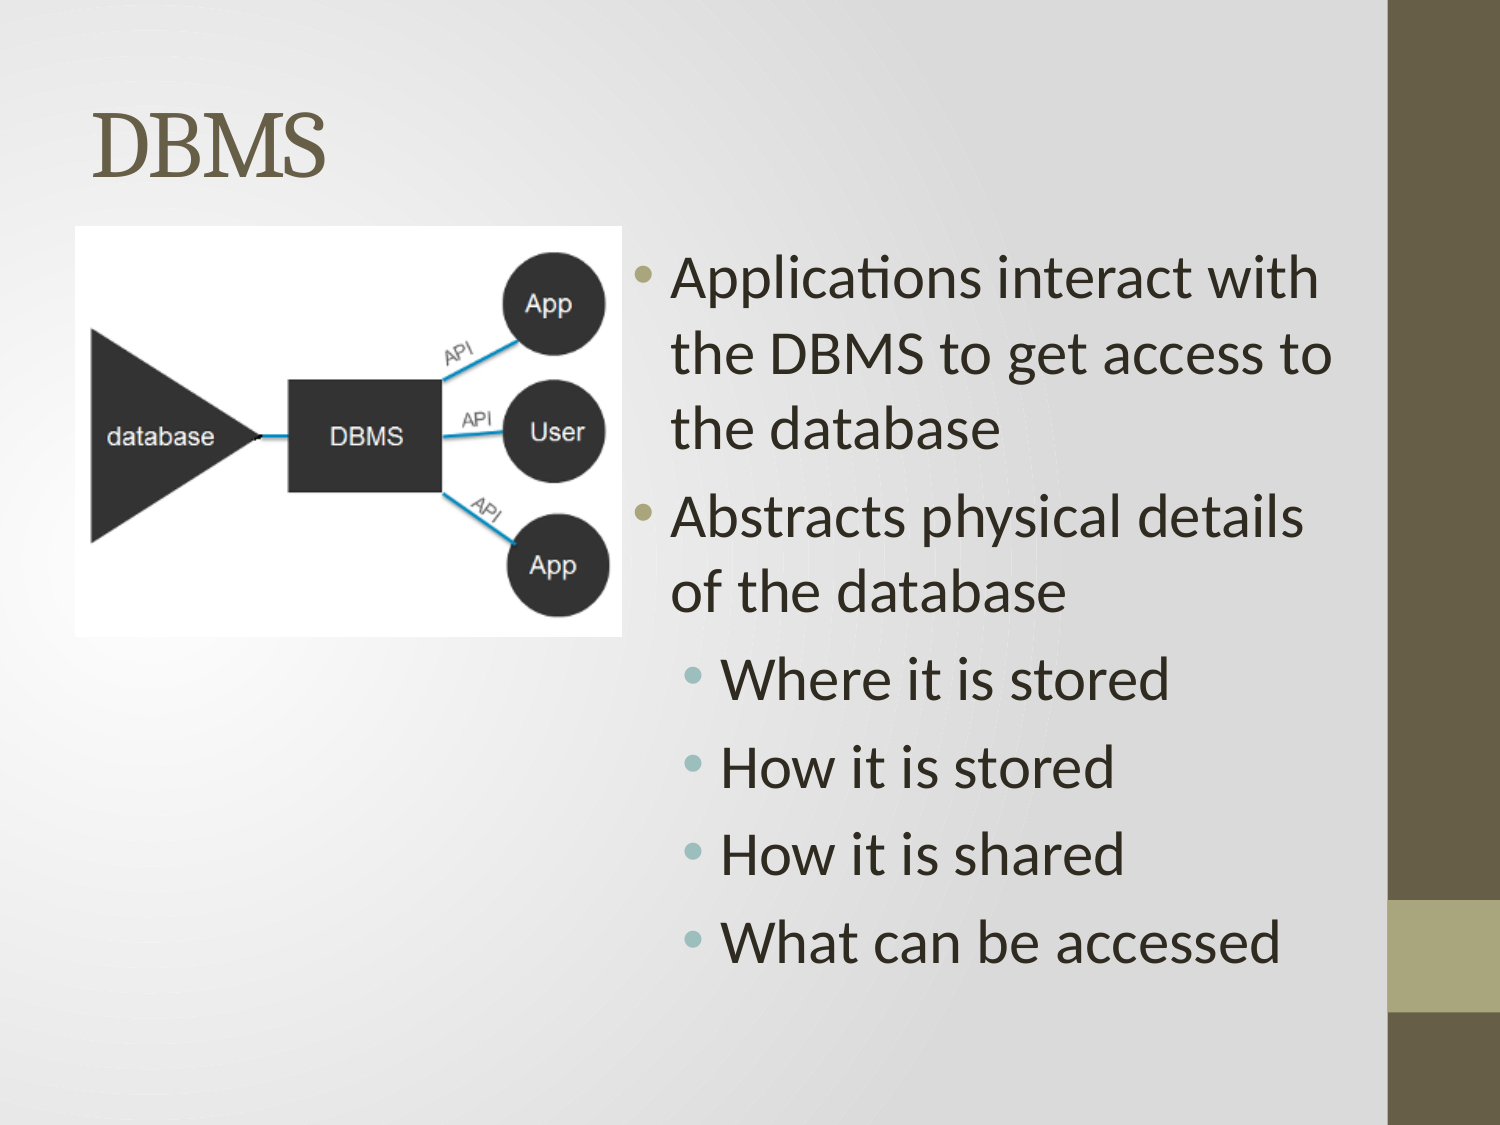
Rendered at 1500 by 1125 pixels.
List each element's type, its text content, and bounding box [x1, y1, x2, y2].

picture [74, 226, 623, 637]
list Applications interact with the DBMS to get access to the database Abstracts physical details of the database Where it is stored How it is stored How it is shared What can be accessed [598, 141, 1355, 988]
title DBMS [75, 45, 1325, 222]
